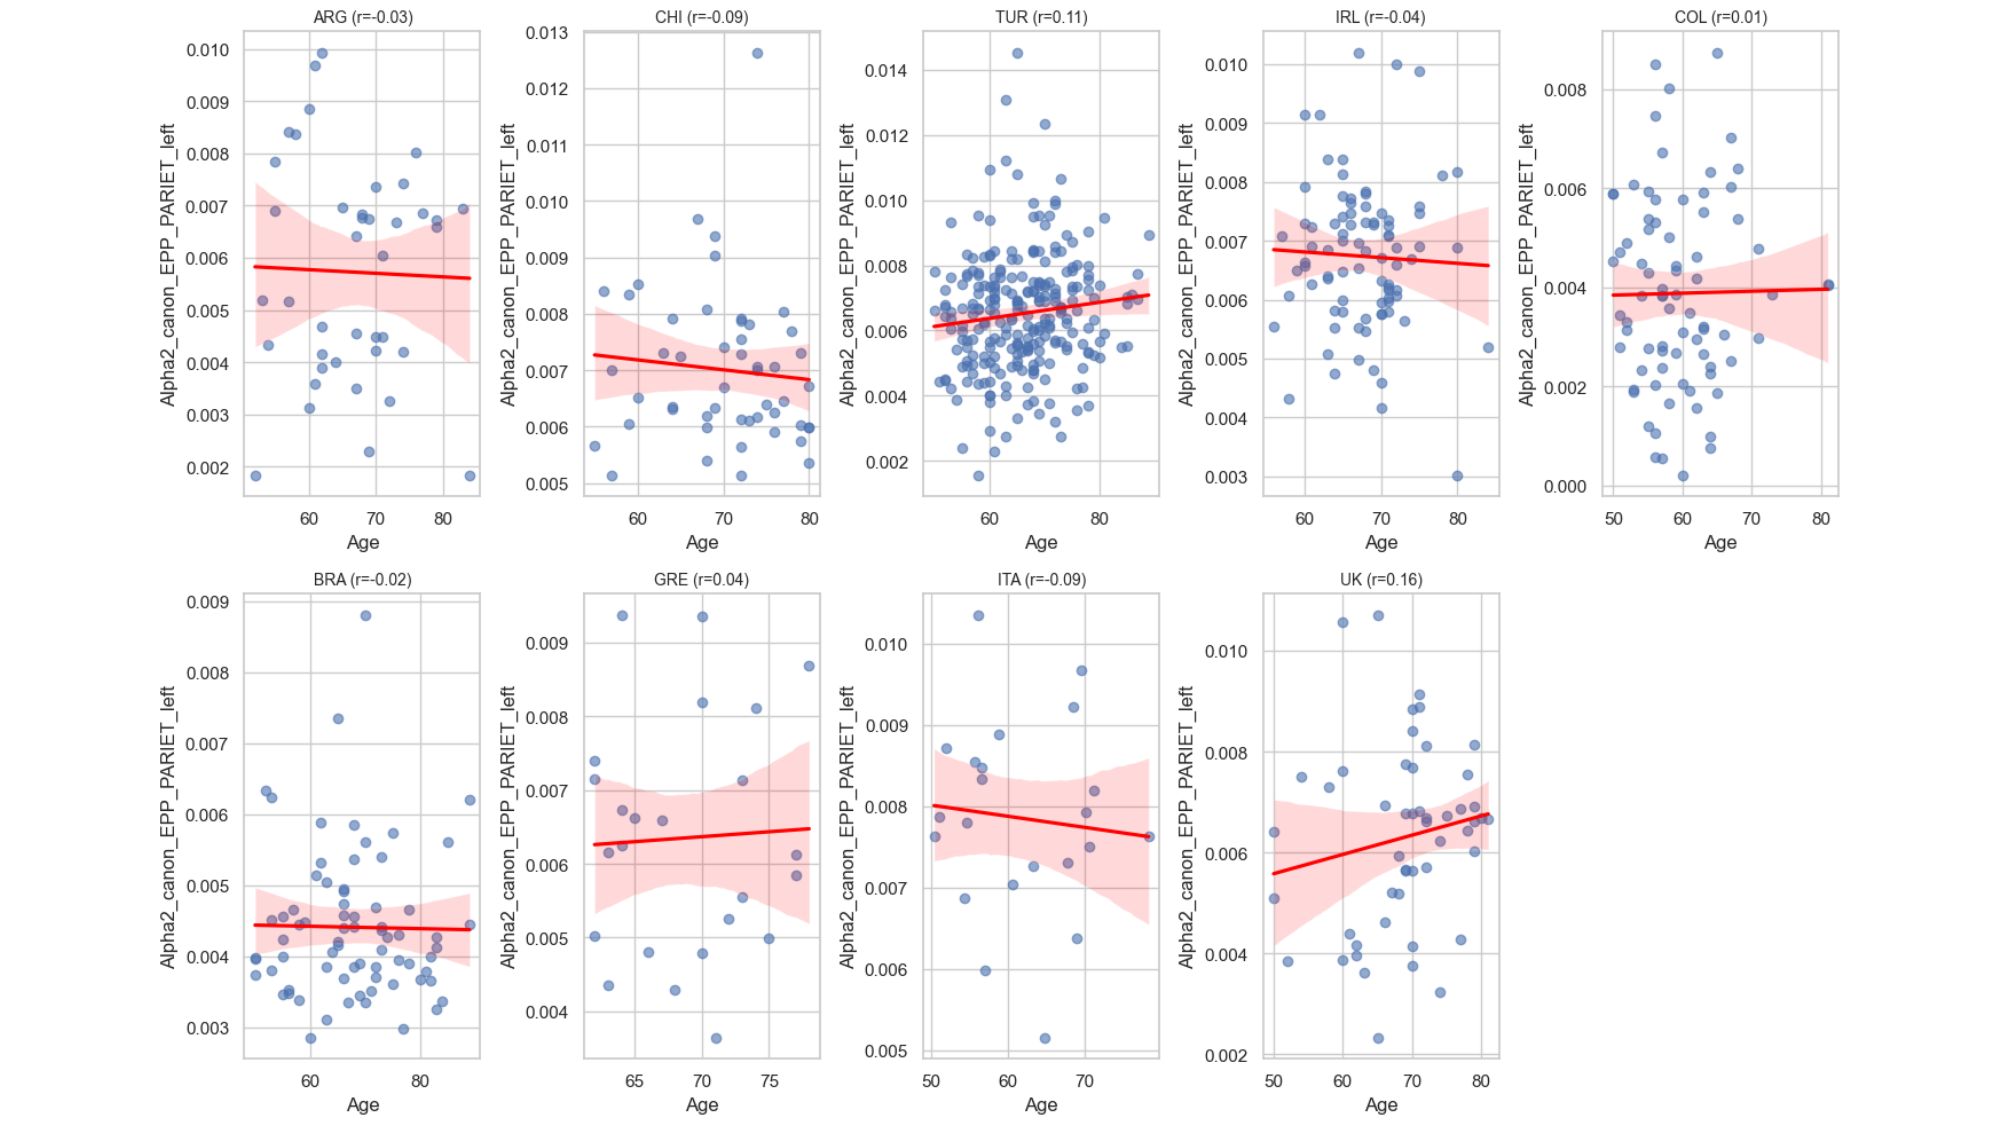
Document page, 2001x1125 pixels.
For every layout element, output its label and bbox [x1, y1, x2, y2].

picture [150, 0, 1850, 1125]
